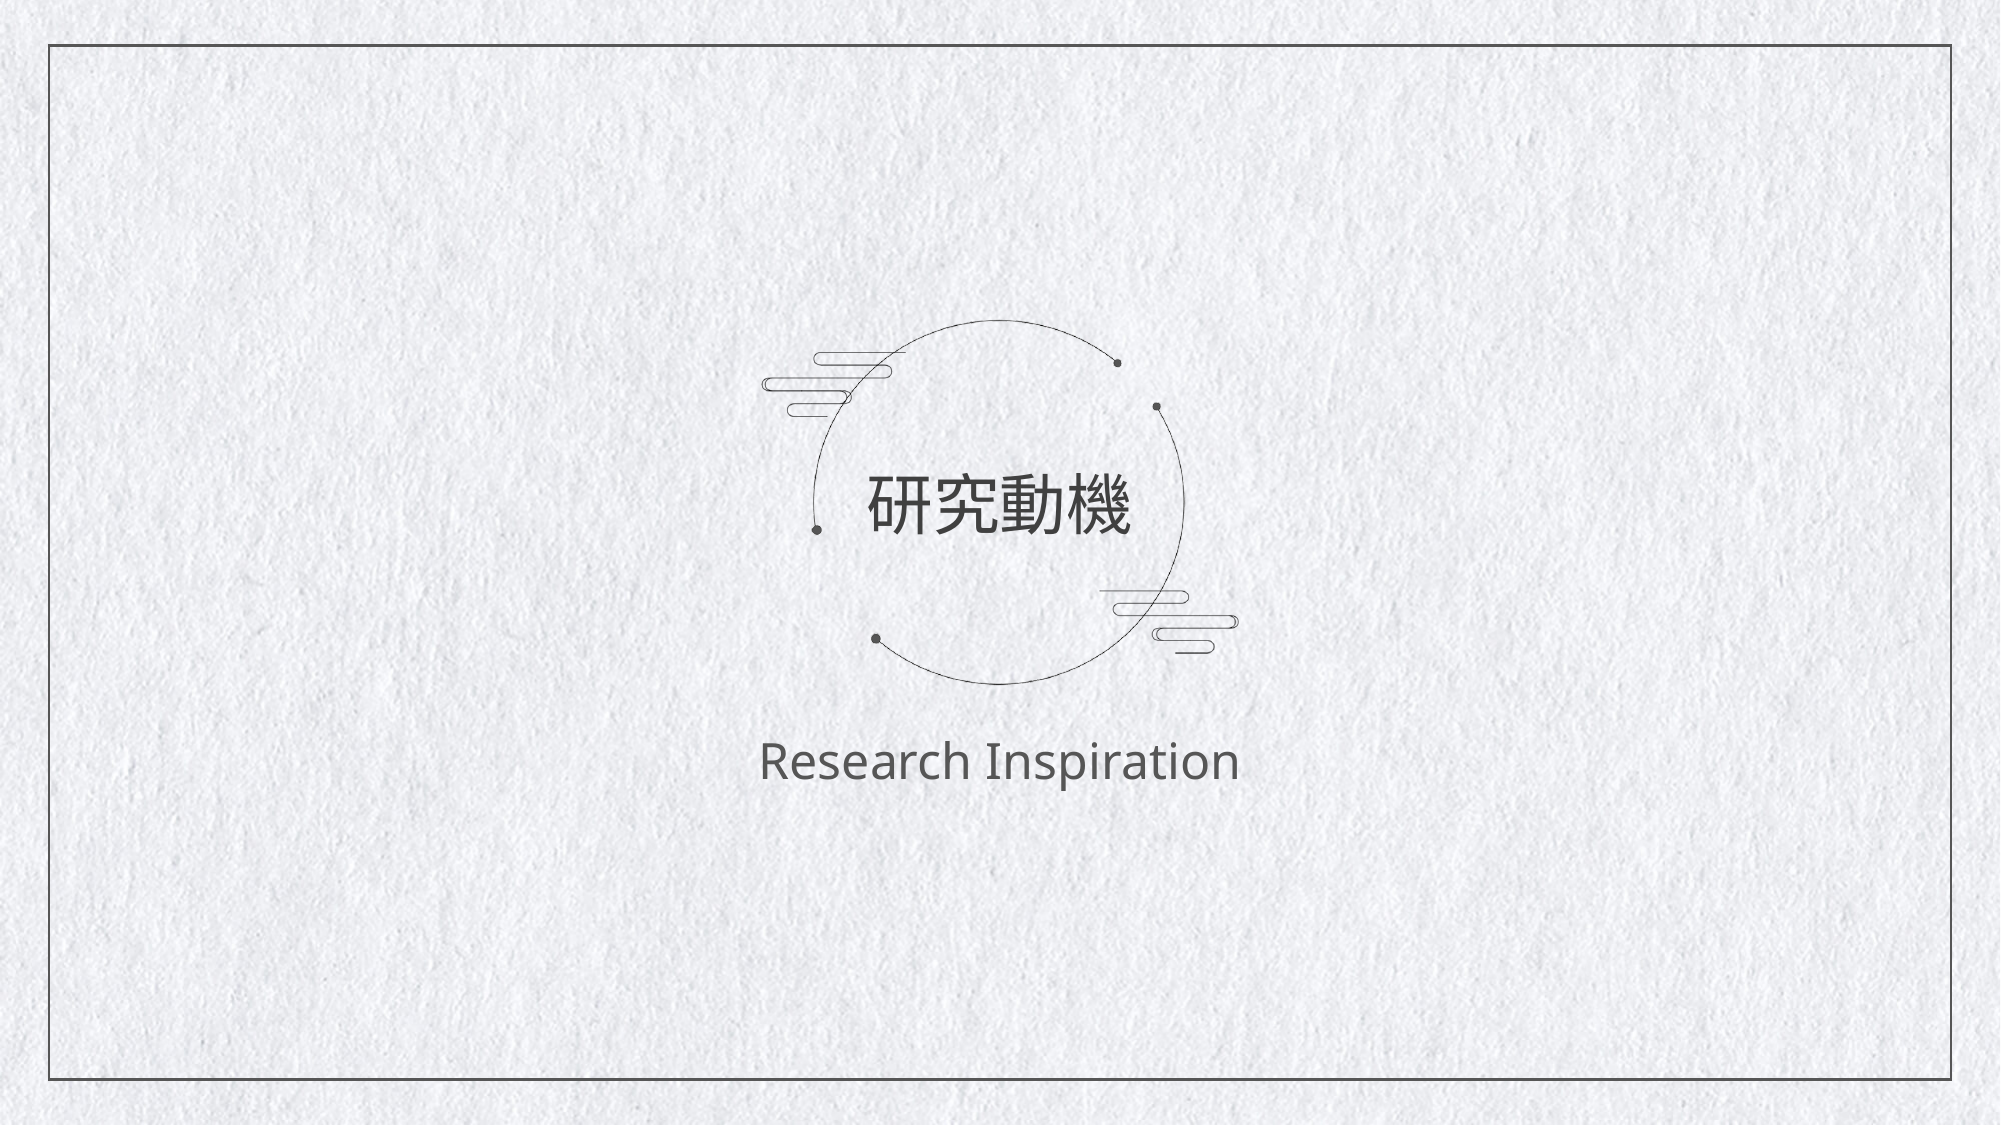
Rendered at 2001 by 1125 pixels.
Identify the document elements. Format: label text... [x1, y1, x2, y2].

text_box Research Inspiration [496, 691, 1504, 797]
picture [0, 0, 2001, 1125]
text_box [48, 44, 1952, 1081]
